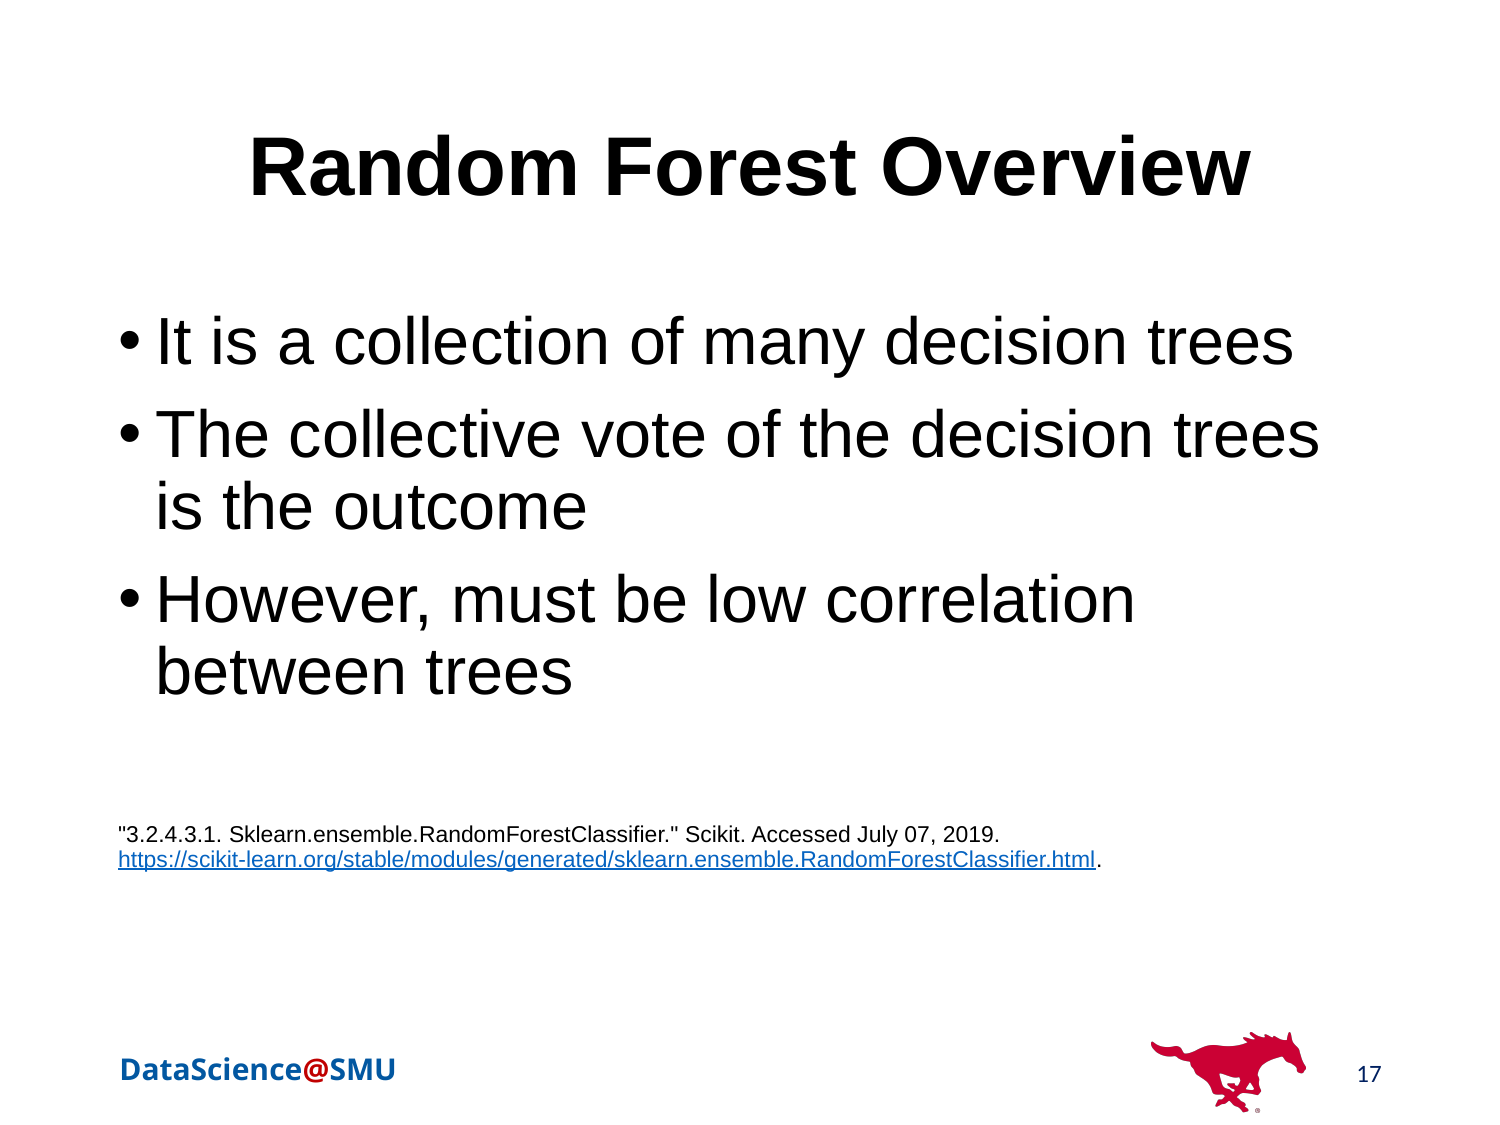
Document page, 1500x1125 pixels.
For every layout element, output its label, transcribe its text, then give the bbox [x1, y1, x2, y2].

slide_number 17 [1059, 1042, 1397, 1103]
list It is a collection of many decision trees The collective vote of the decision trees is the outcome However, must be low correlation between trees "3.2.4.3.1. Sklearn.ensemble.RandomForestClassifier." Scikit. Accessed July 07, 2019. https://scikit-learn.org/stable/modules/generated/sklearn.ensemble.RandomForestClassifier.html. [103, 299, 1397, 1014]
picture [1151, 1032, 1306, 1042]
title Random Forest Overview [103, 59, 1397, 278]
picture [1151, 1103, 1306, 1113]
